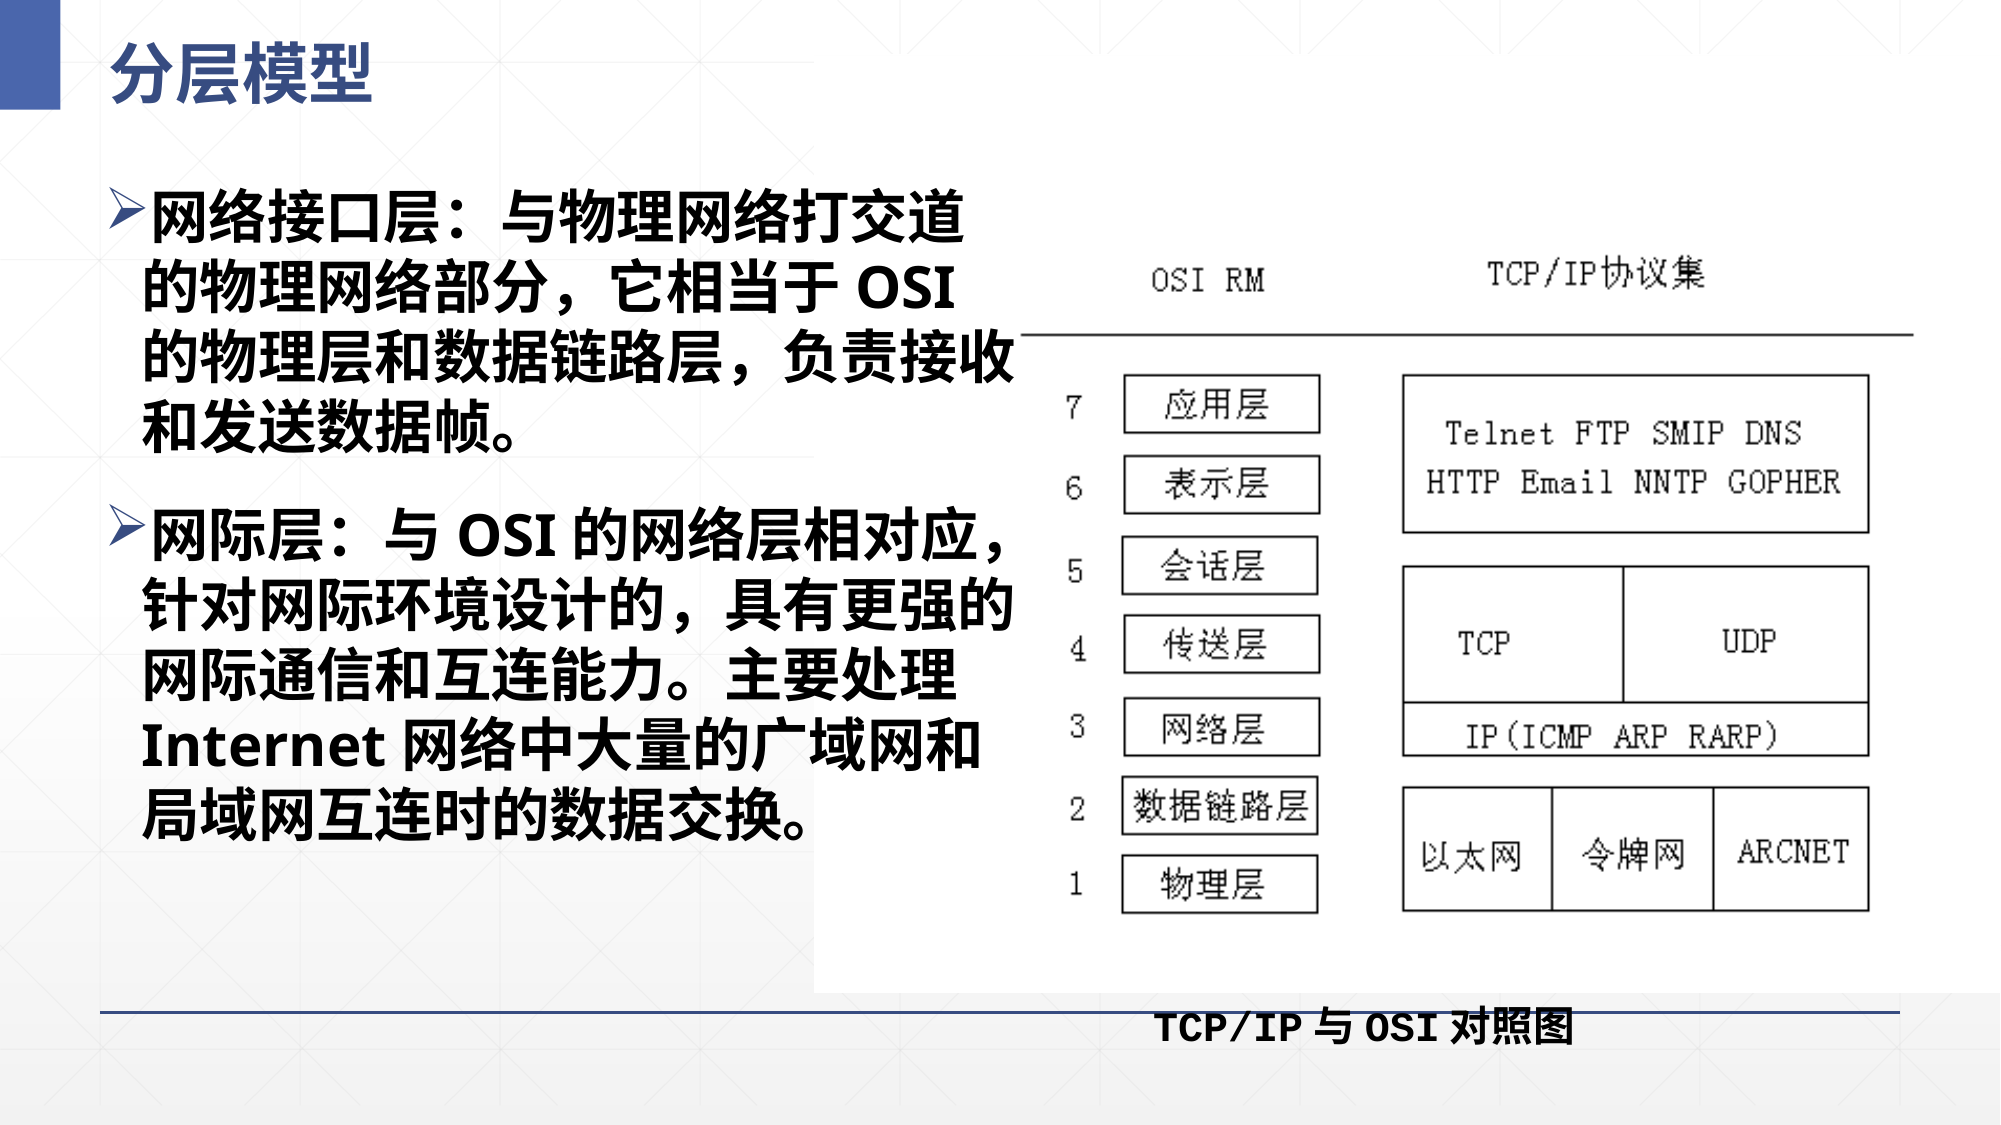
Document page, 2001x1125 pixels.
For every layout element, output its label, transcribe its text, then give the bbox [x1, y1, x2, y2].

text_box [324, 412, 1675, 1013]
text_box TCP/IP与OSI对照图 [1128, 1013, 1600, 1057]
picture [814, 54, 2000, 993]
title 分层模型 [93, 0, 948, 110]
list 网络接口层：与物理网络打交道的物理网络部分，它相当于OSI的物理层和数据链路层，负责接收和发送数据帧。 网际层：与OSI的网络层相对应，针对网际环境设计的，具有更强的网际通信和互连能力。主要处理Internet网络中大量的广域网和局域网互连时的数据交换。 [89, 173, 814, 1002]
